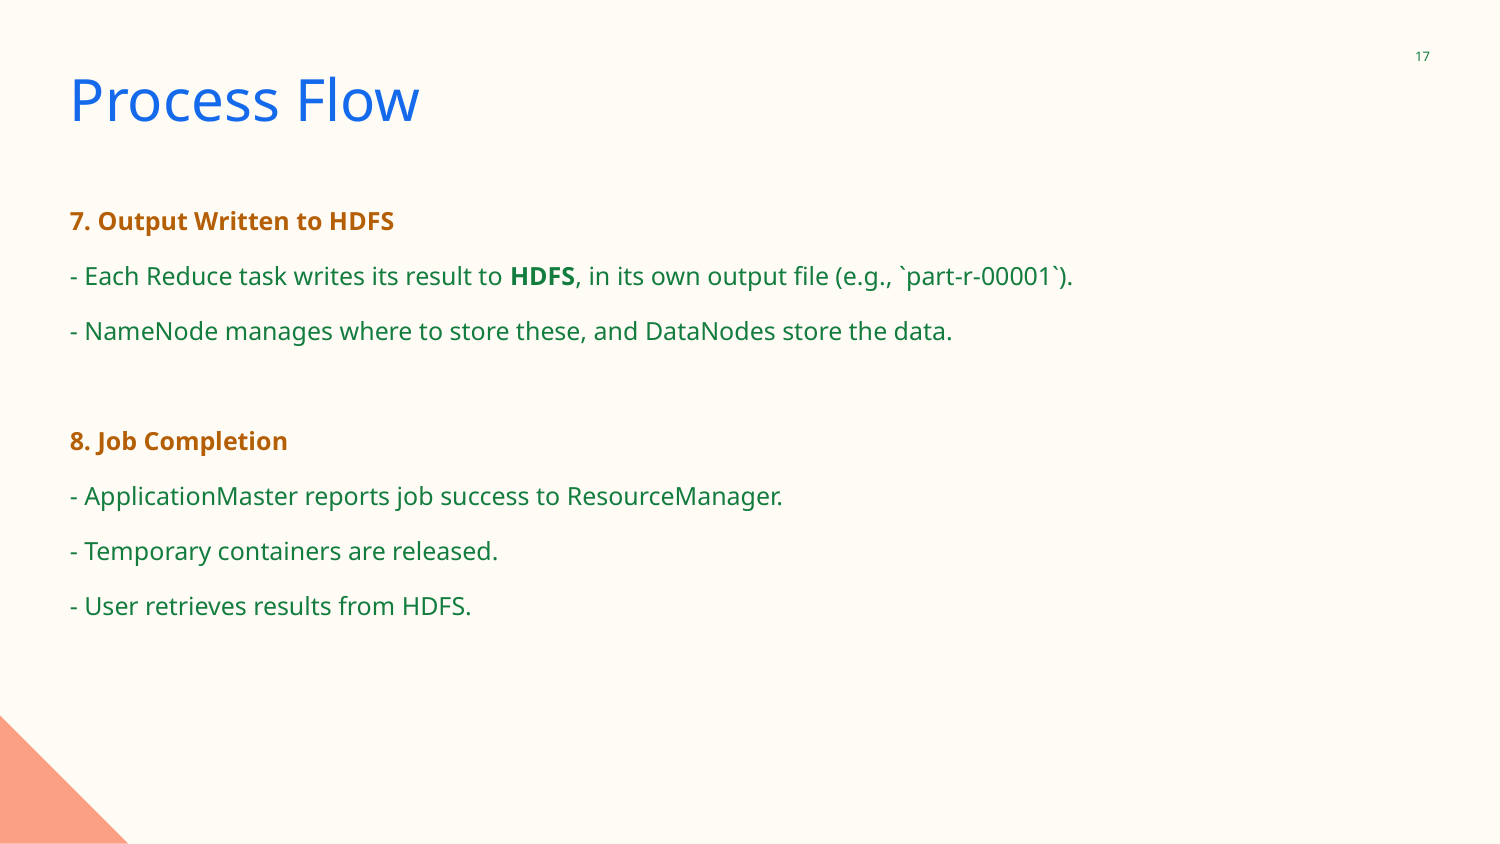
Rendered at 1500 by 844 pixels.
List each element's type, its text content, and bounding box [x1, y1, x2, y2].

list 7. Output Written to HDFS - Each Reduce task writes its result to HDFS, in its own output file (e.g., `part-r-00001`). - NameNode manages where to store these, and DataNodes store the data. 8. Job Completion - ApplicationMaster reports job success to ResourceManager. - Temporary containers are released. - User retrieves results from HDFS. [54, 190, 1446, 696]
title Process Flow [54, 48, 1446, 190]
text_box [0, 715, 129, 844]
slide_number ‹#› [1355, 33, 1446, 82]
